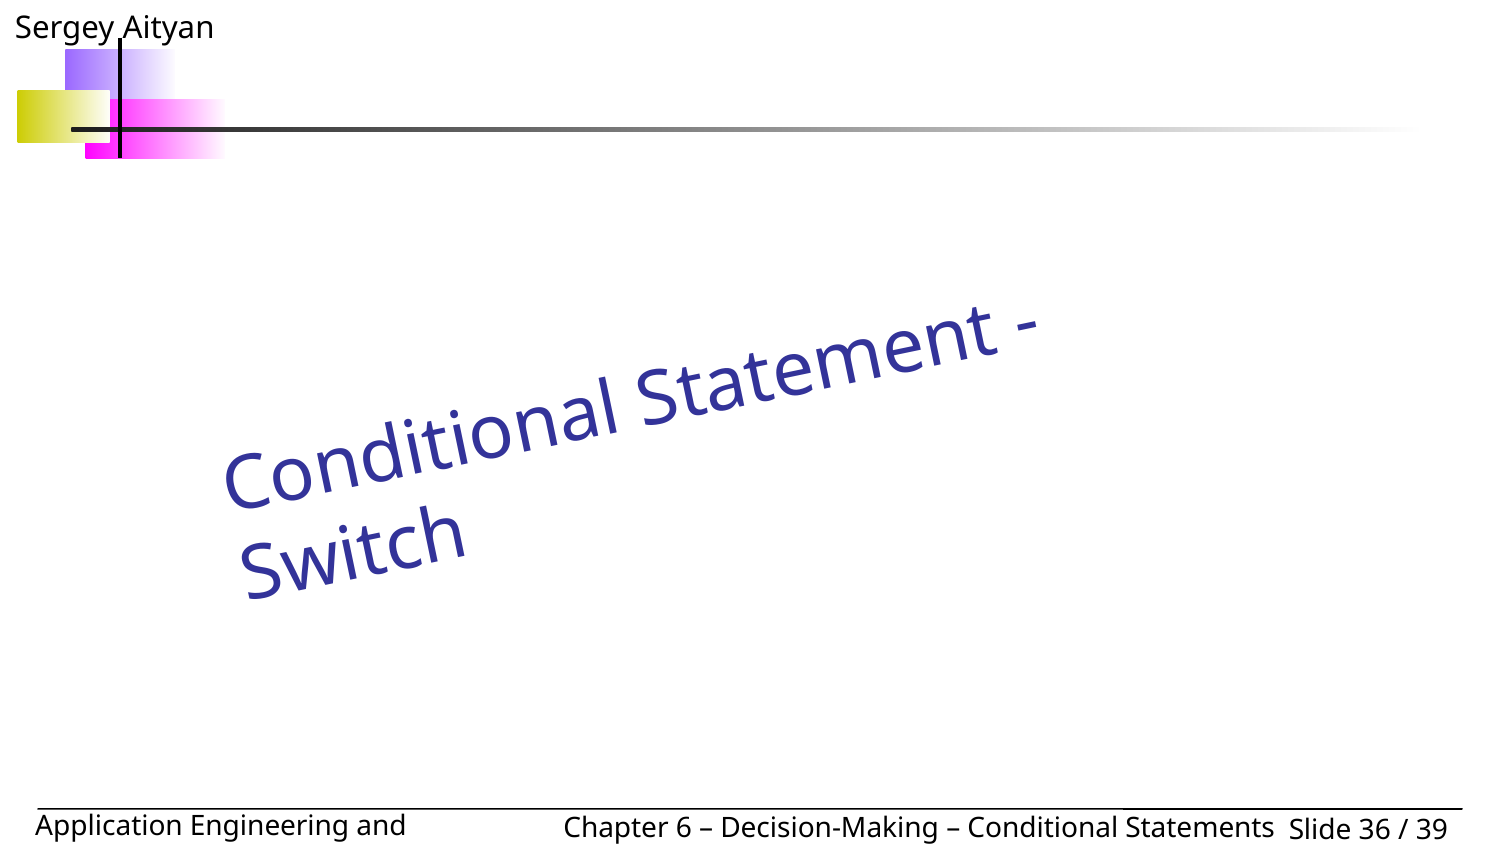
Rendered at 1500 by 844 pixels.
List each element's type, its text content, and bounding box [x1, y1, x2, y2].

text_box Conditional Statement - Switch [197, 216, 1288, 627]
